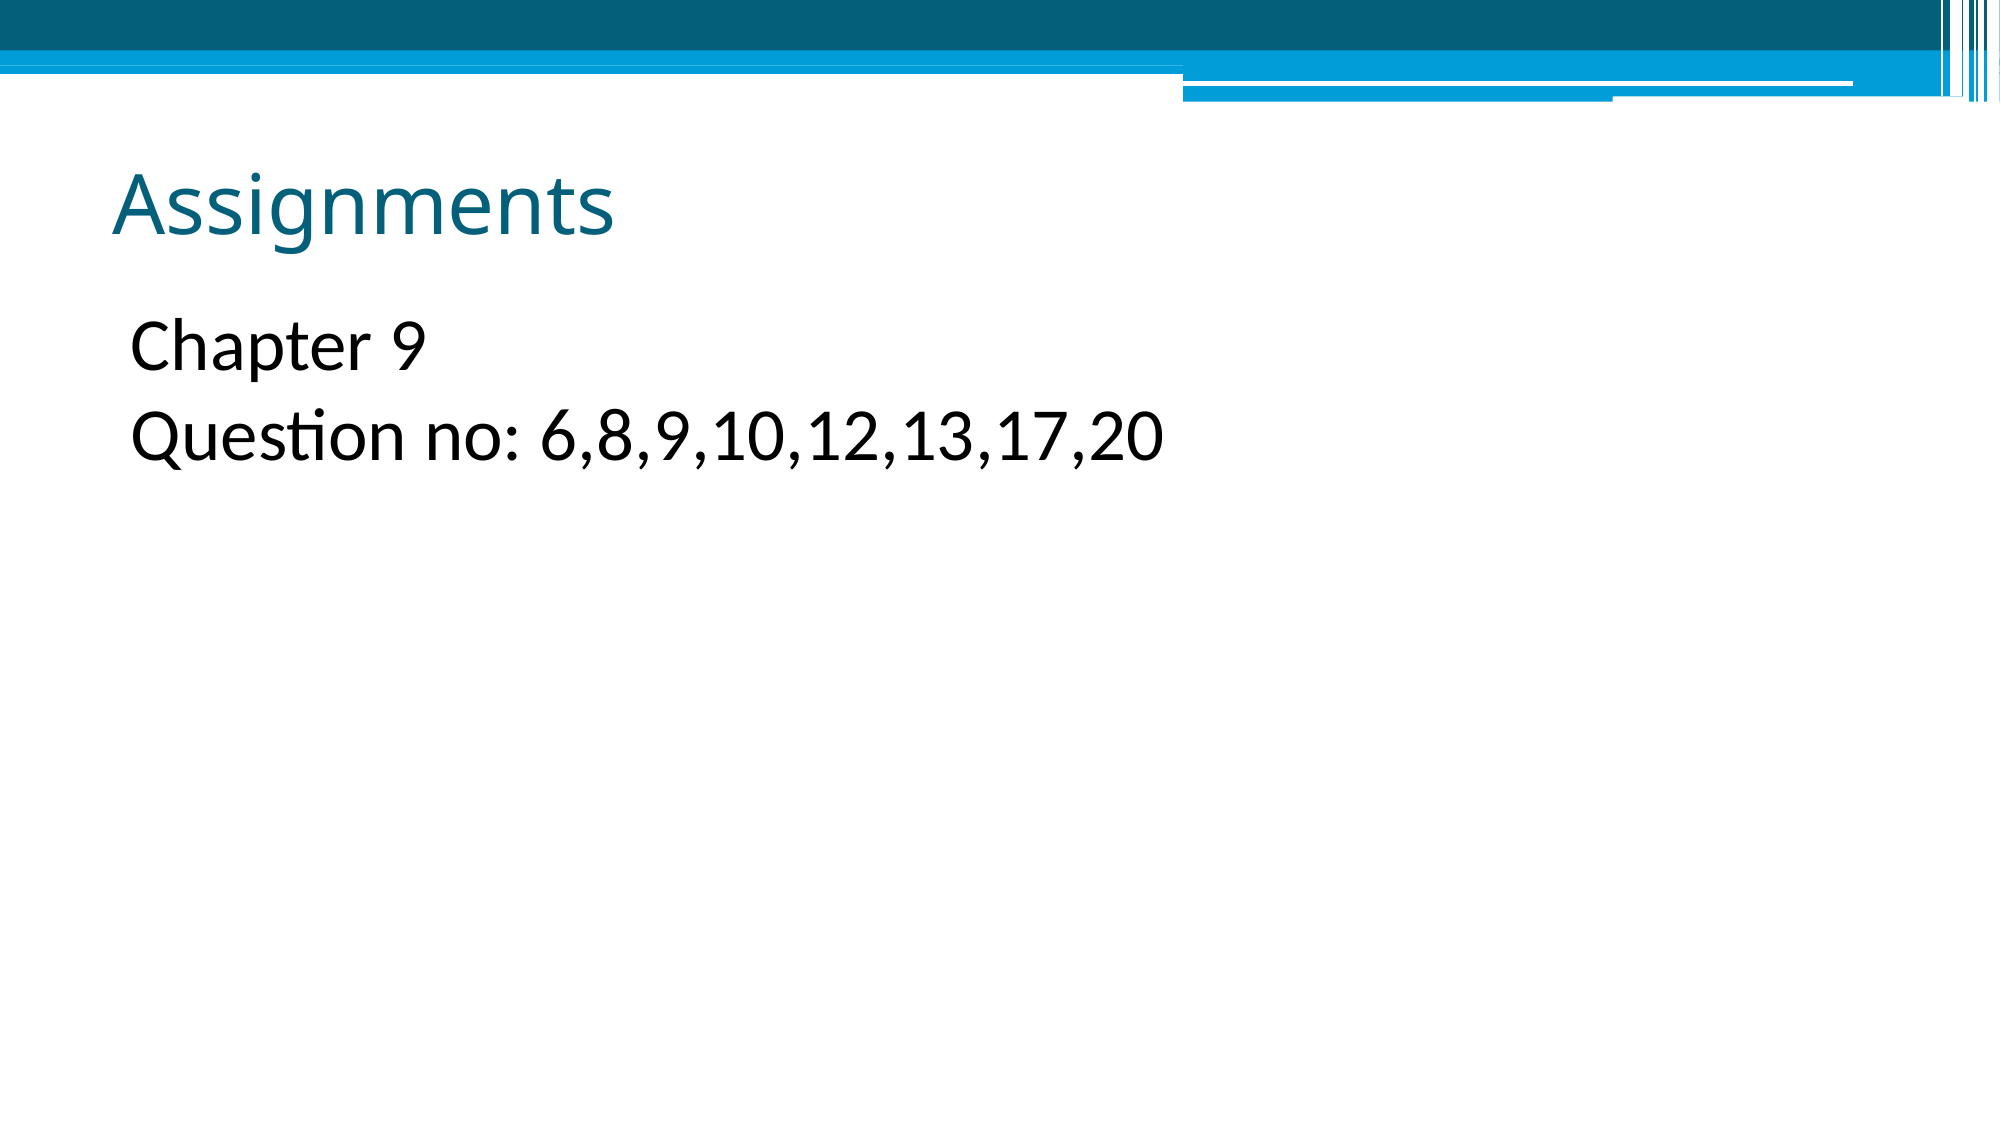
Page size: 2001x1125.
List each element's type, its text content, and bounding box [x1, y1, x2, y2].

title Assignments [112, 150, 1888, 252]
list Chapter 9 Question no: 6,8,9,10,12,13,17,20 [130, 295, 1888, 478]
